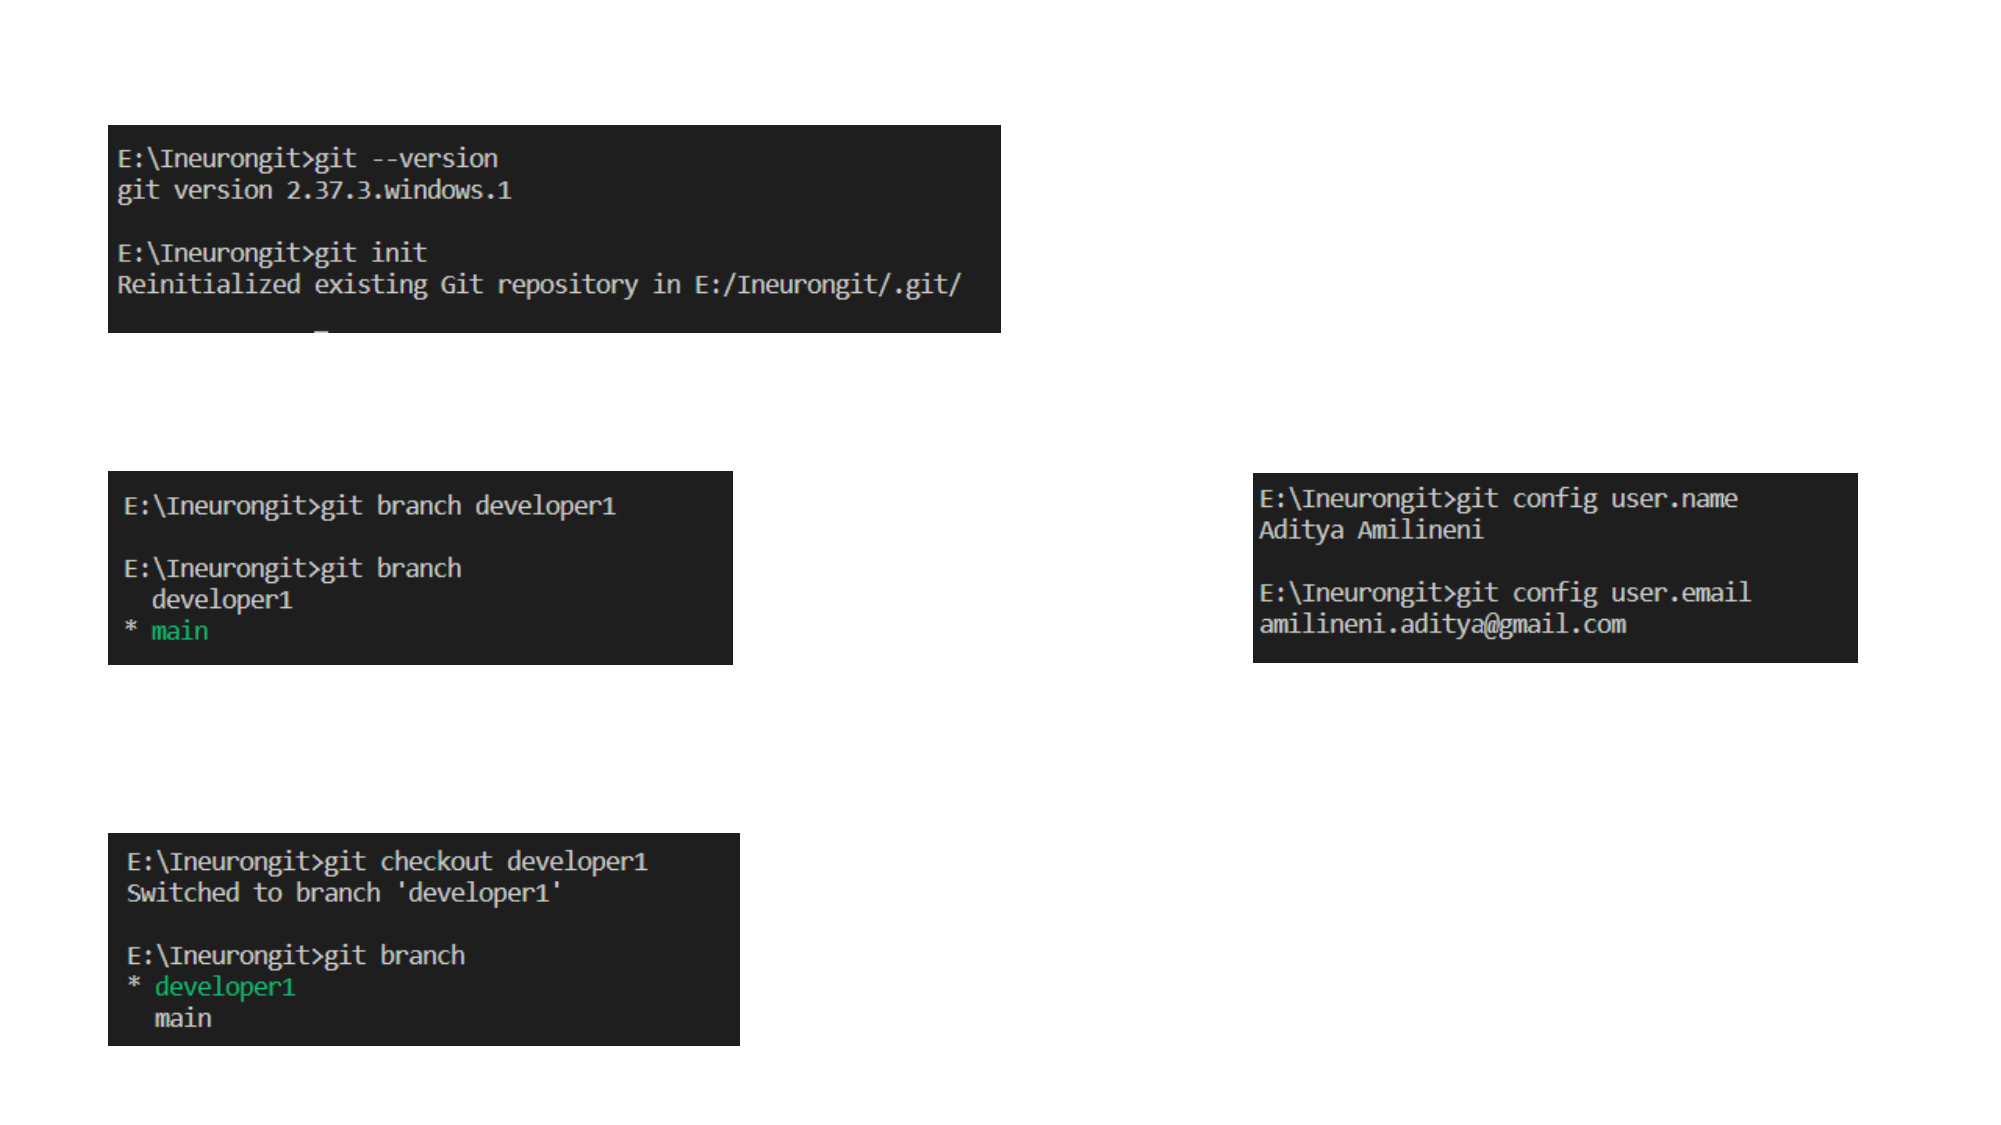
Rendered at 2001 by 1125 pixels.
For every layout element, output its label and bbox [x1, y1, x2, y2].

picture [107, 833, 740, 1046]
picture [1253, 473, 1858, 663]
picture [107, 125, 1001, 333]
picture [107, 471, 733, 665]
